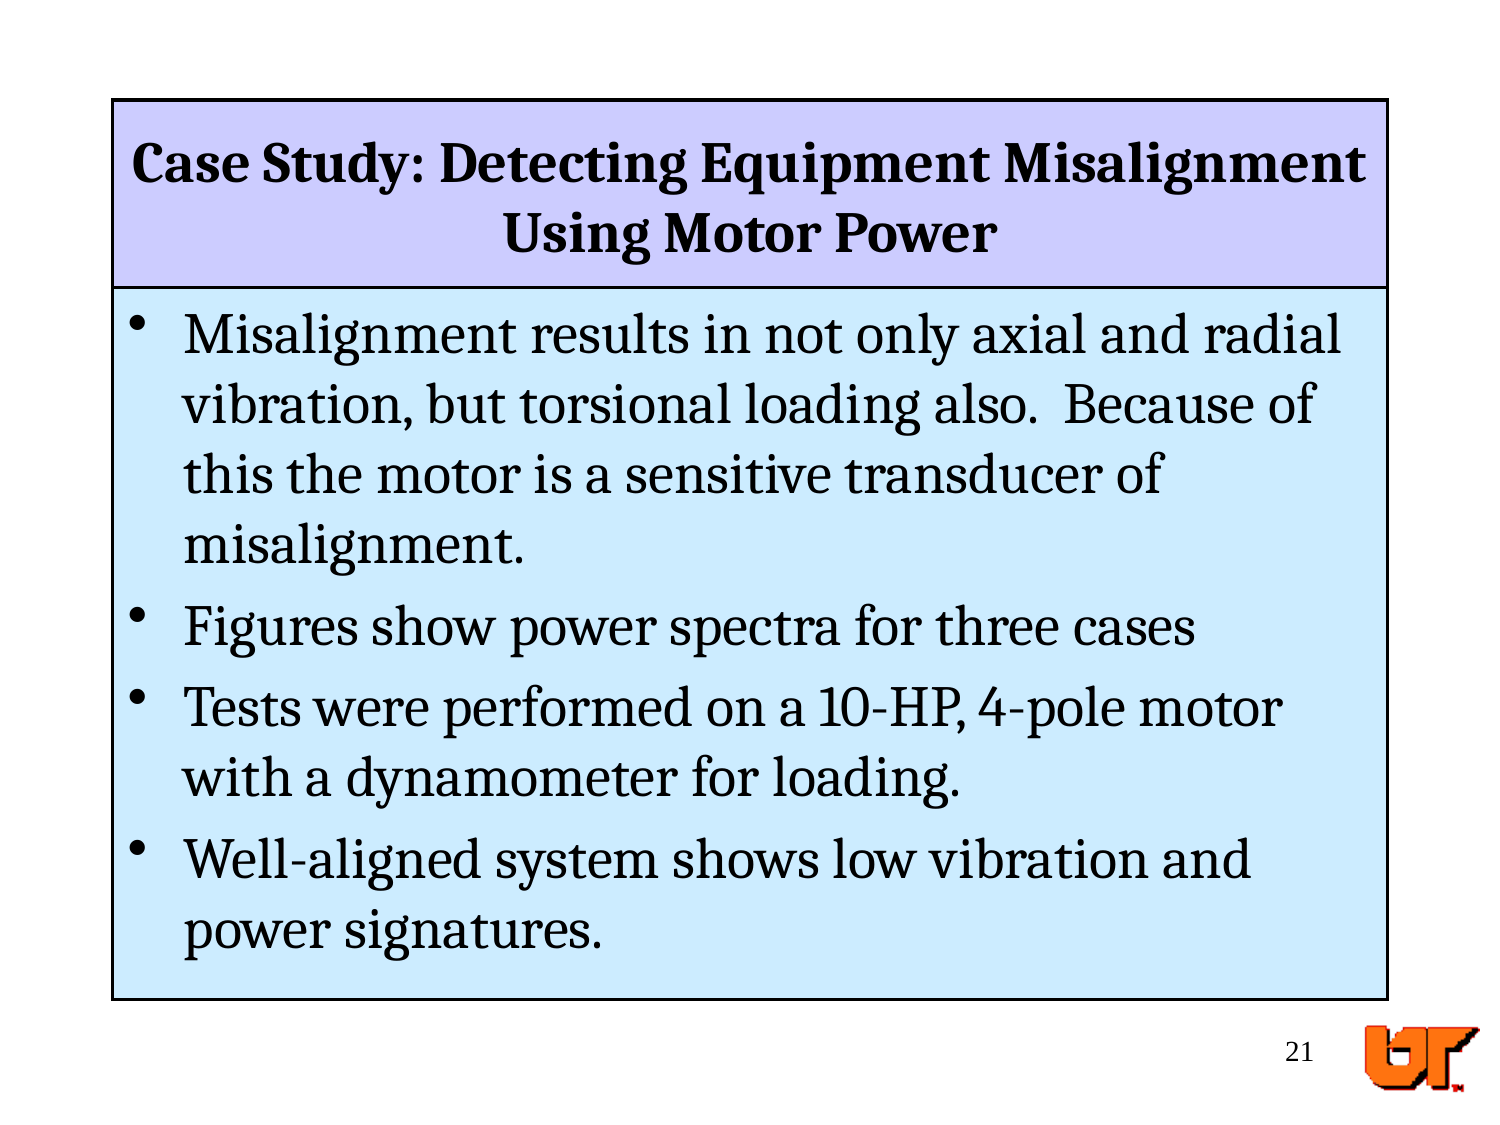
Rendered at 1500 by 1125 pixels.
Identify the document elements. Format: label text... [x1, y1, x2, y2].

title Case Study: Detecting Equipment Misalignment Using Motor Power [111, 98, 1389, 286]
slide_number 21 [1249, 1024, 1351, 1101]
picture [1362, 1024, 1480, 1094]
list Misalignment results in not only axial and radial vibration, but torsional loading also. Because of this the motor is a sensitive transducer of misalignment. Figures show power spectra for three cases Tests were performed on a 10-HP, 4-pole motor with a dynamometer for loading. Well-aligned system shows low vibration and power signatures. [111, 286, 1389, 1001]
